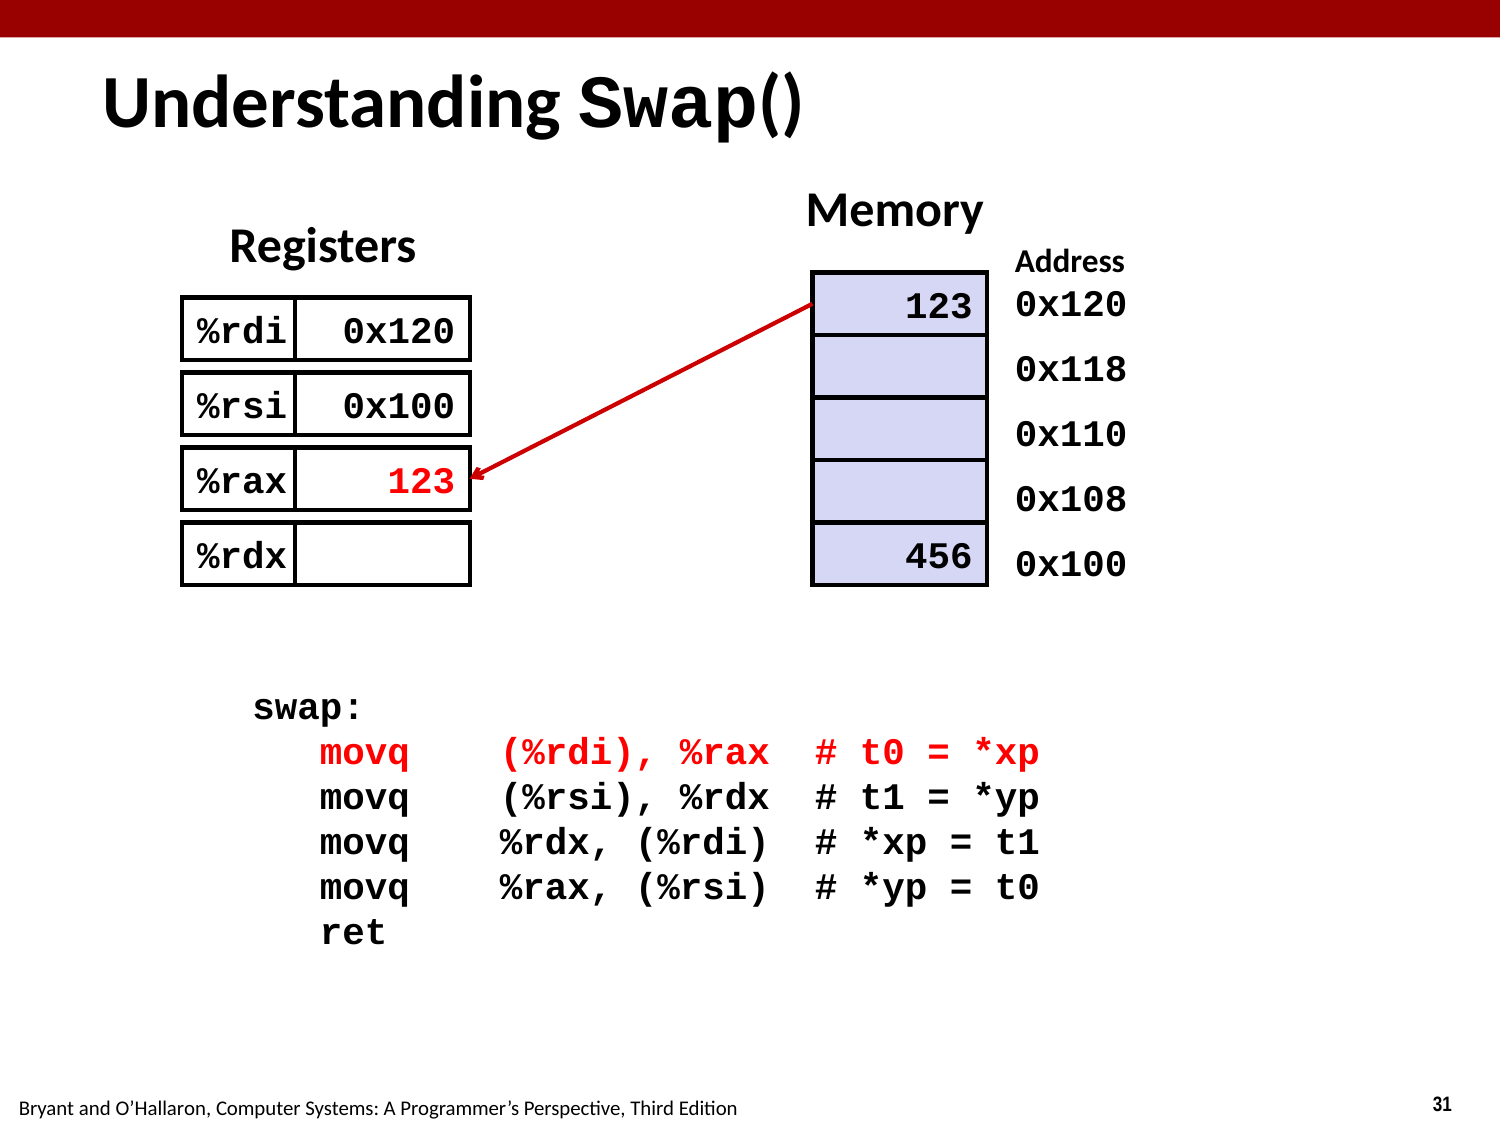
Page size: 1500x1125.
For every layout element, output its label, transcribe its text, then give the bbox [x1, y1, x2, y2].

text_box 456 [812, 522, 988, 585]
text_box swap: movq (%rdi), %rax # t0 = *xp movq (%rsi), %rdx # t1 = *yp movq %rdx, (%rdi) # *xp = t1 movq %rax, (%rsi) # *yp = t0 ret [237, 674, 1200, 960]
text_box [181, 297, 470, 586]
text_box [817, 397, 988, 460]
text_box [817, 335, 988, 397]
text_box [999, 231, 1201, 592]
text_box 123 [812, 272, 988, 335]
title Understanding Swap() [87, 49, 1134, 145]
text_box Memory [790, 169, 1000, 245]
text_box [469, 303, 813, 480]
text_box [812, 460, 988, 522]
text_box Registers [214, 205, 432, 281]
